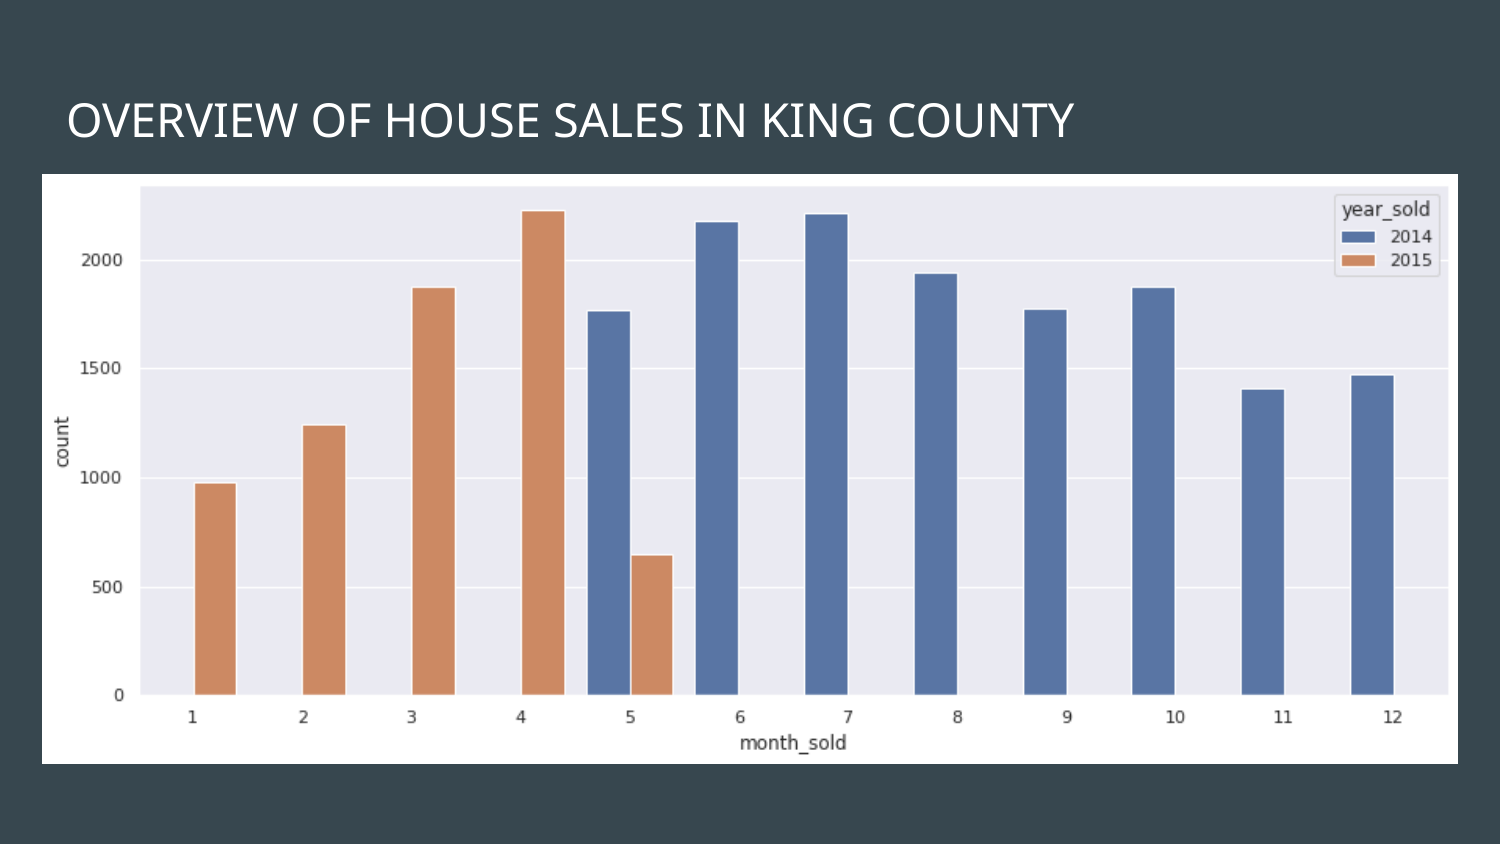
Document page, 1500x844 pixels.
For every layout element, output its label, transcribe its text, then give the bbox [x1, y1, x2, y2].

picture [42, 174, 1458, 765]
title OVERVIEW OF HOUSE SALES IN KING COUNTY [51, 72, 1449, 167]
